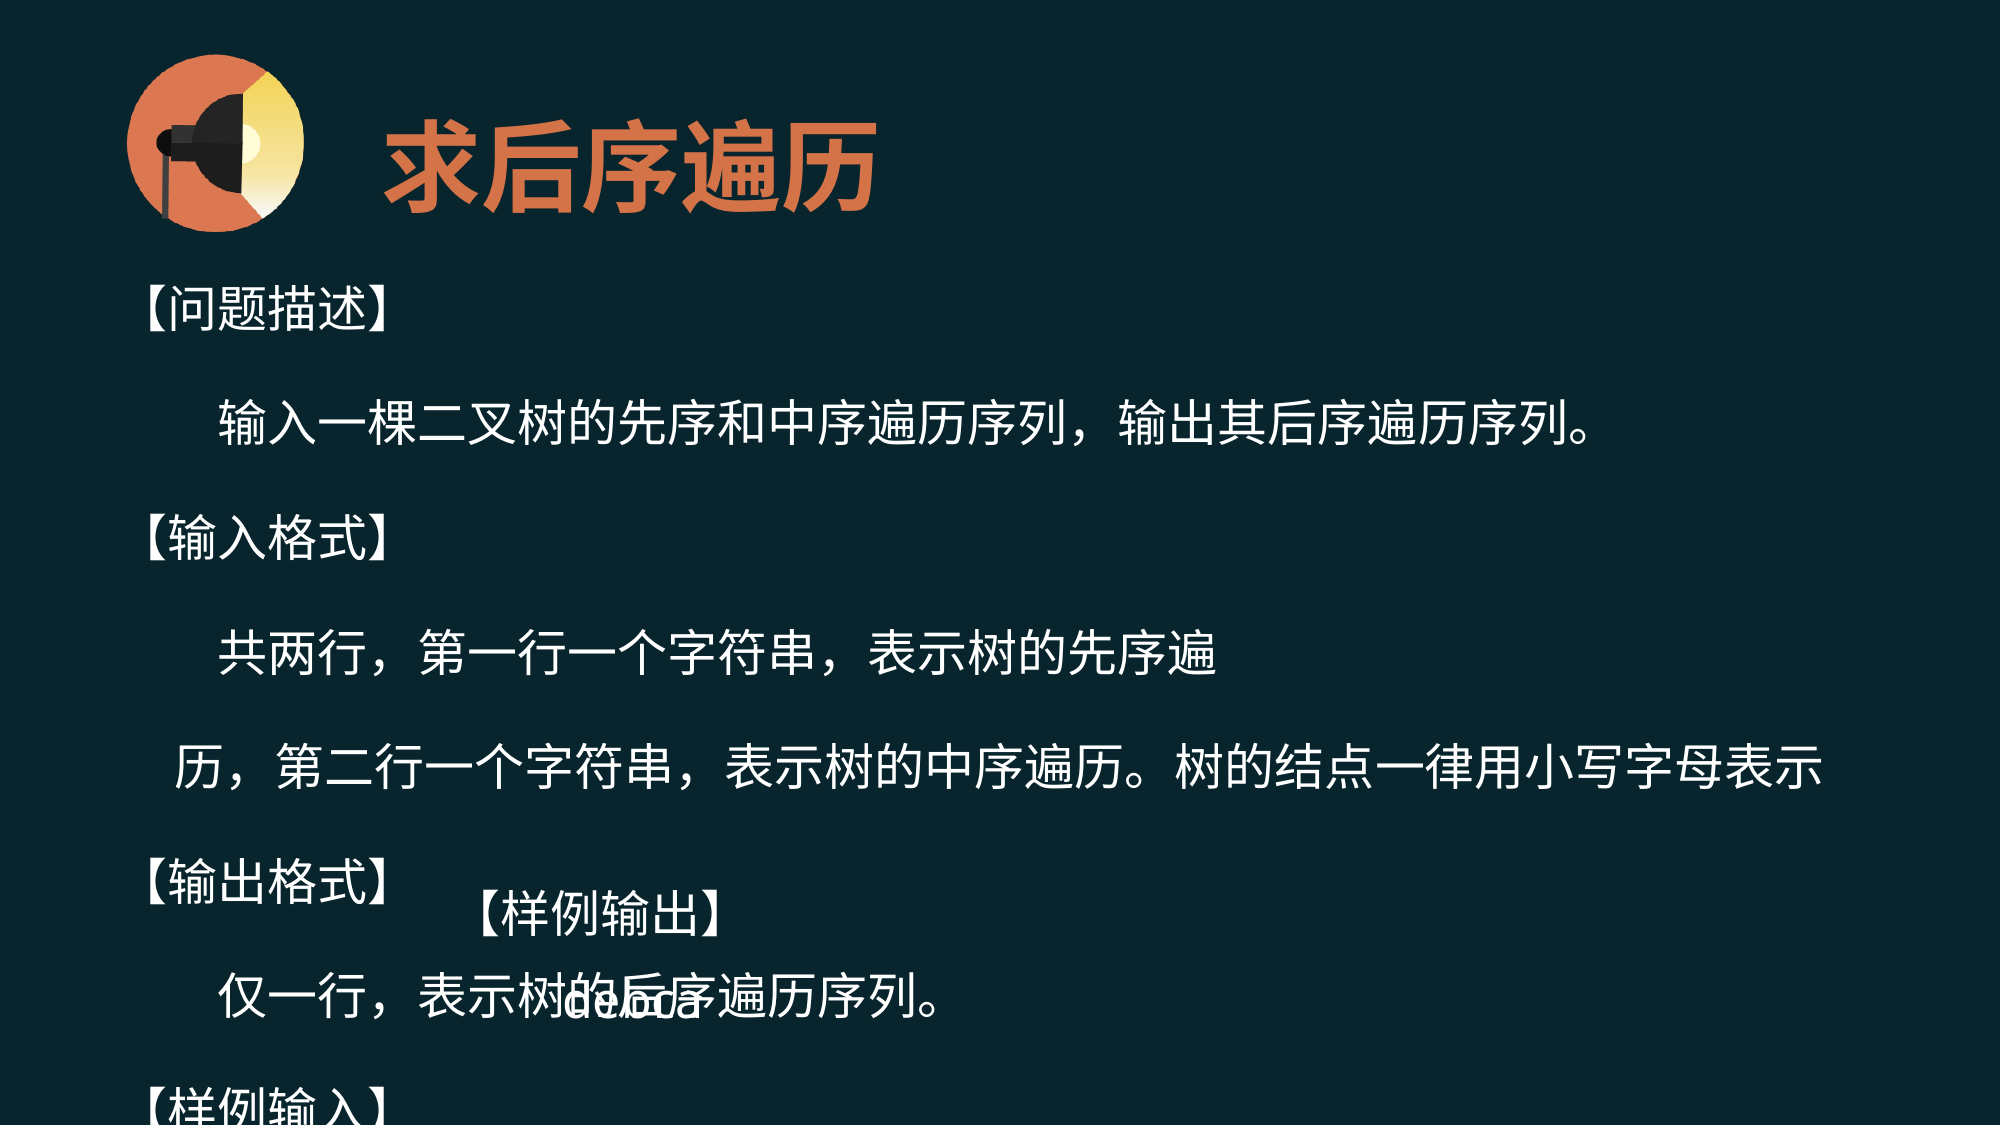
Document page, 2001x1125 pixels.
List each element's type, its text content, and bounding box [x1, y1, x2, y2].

picture [126, 54, 304, 232]
text_box 求后序遍历 [366, 120, 897, 231]
text_box 【样例输出】 debca [435, 789, 1436, 1036]
list 【问题描述】 输入一棵二叉树的先序和中序遍历序列，输出其后序遍历序列。 【输入格式】 共两行，第一行一个字符串，表示树的先序遍 历，第二行一个字符串，表示树的中序遍历。树的结点一律用小写字母表示 【输出格式】 仅一行，表示树的后序遍历序列。 【样例输入】 abdec dbeac [102, 281, 1903, 1005]
